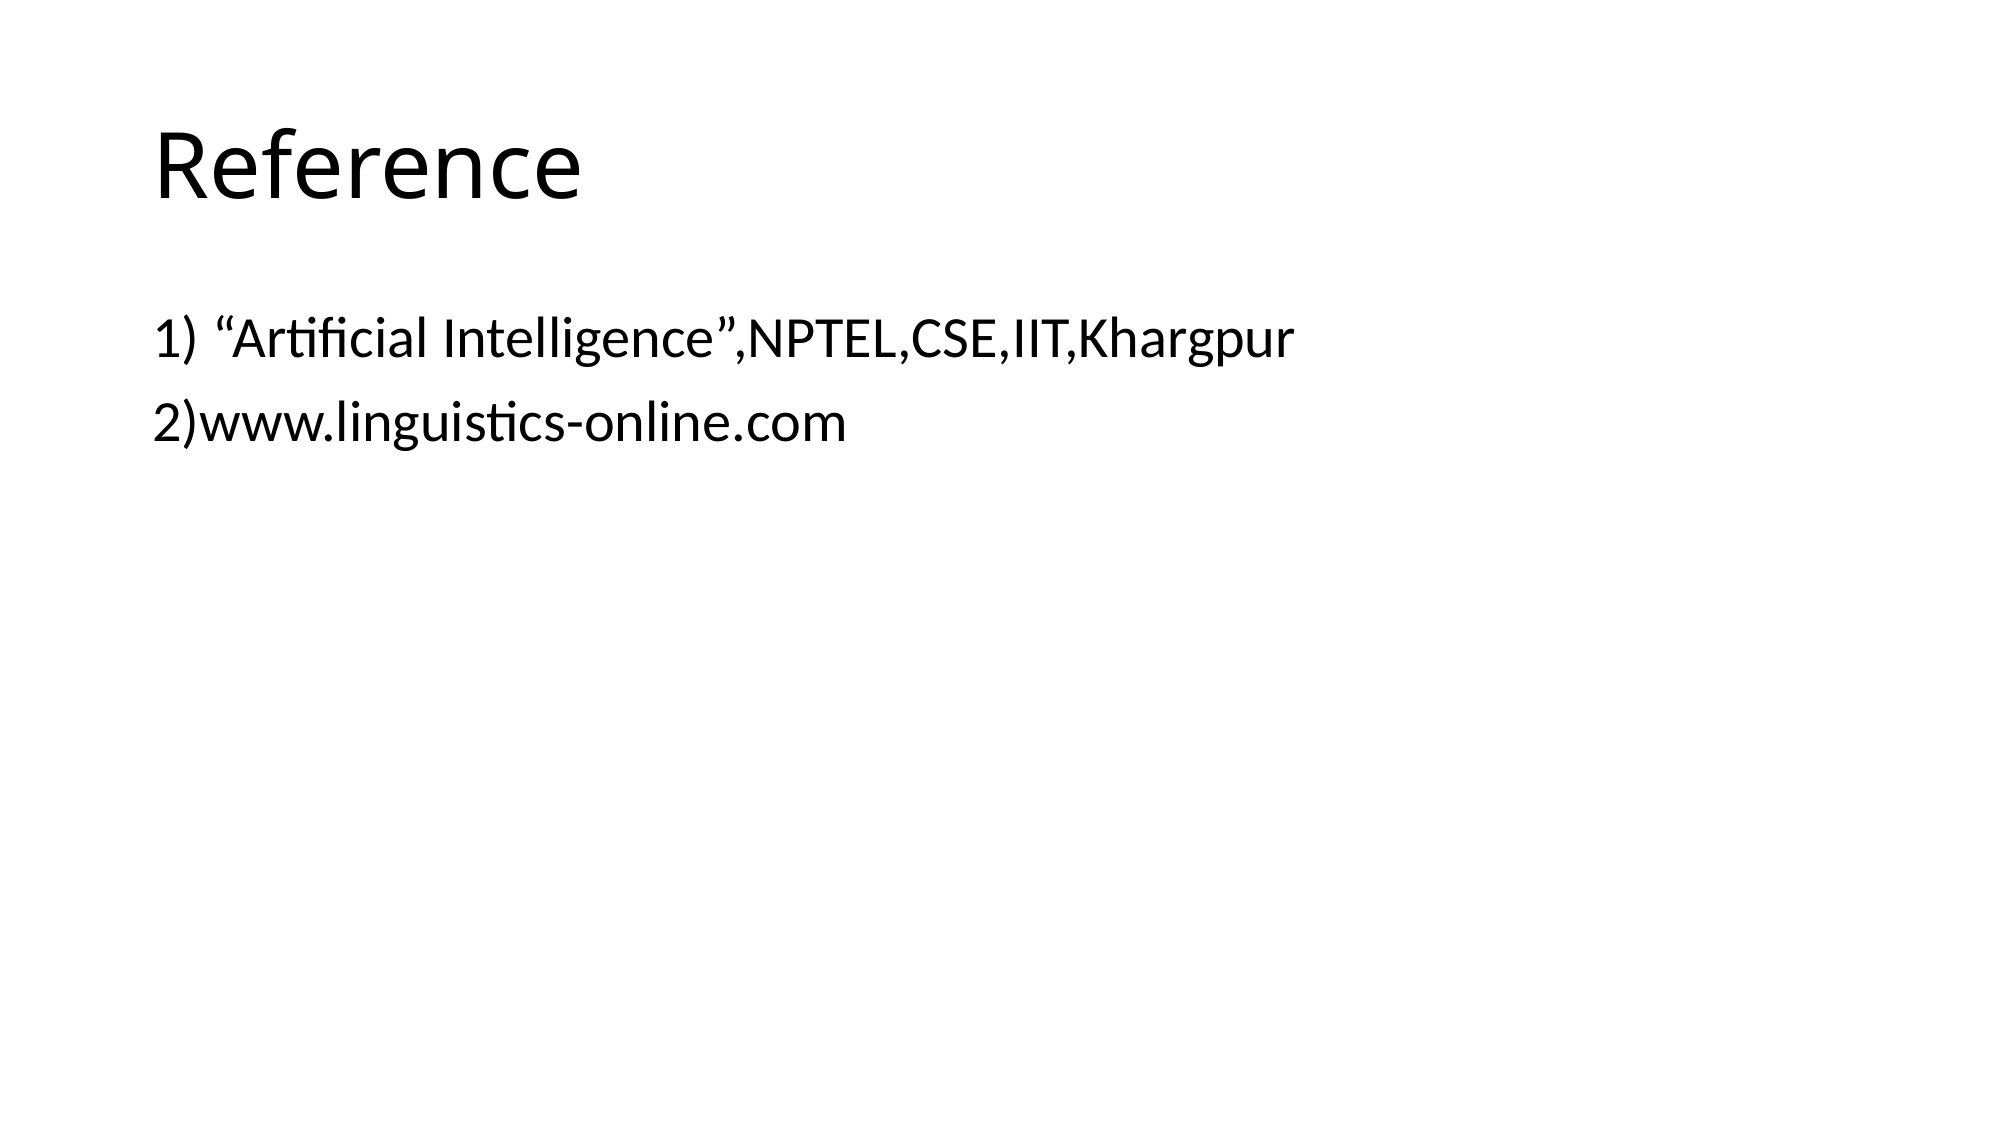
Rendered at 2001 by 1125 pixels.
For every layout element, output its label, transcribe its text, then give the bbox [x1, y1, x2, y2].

title Reference [137, 59, 1863, 278]
list 1) “Artificial Intelligence”,NPTEL,CSE,IIT,Khargpur 2)www.linguistics-online.com [137, 299, 1863, 1014]
